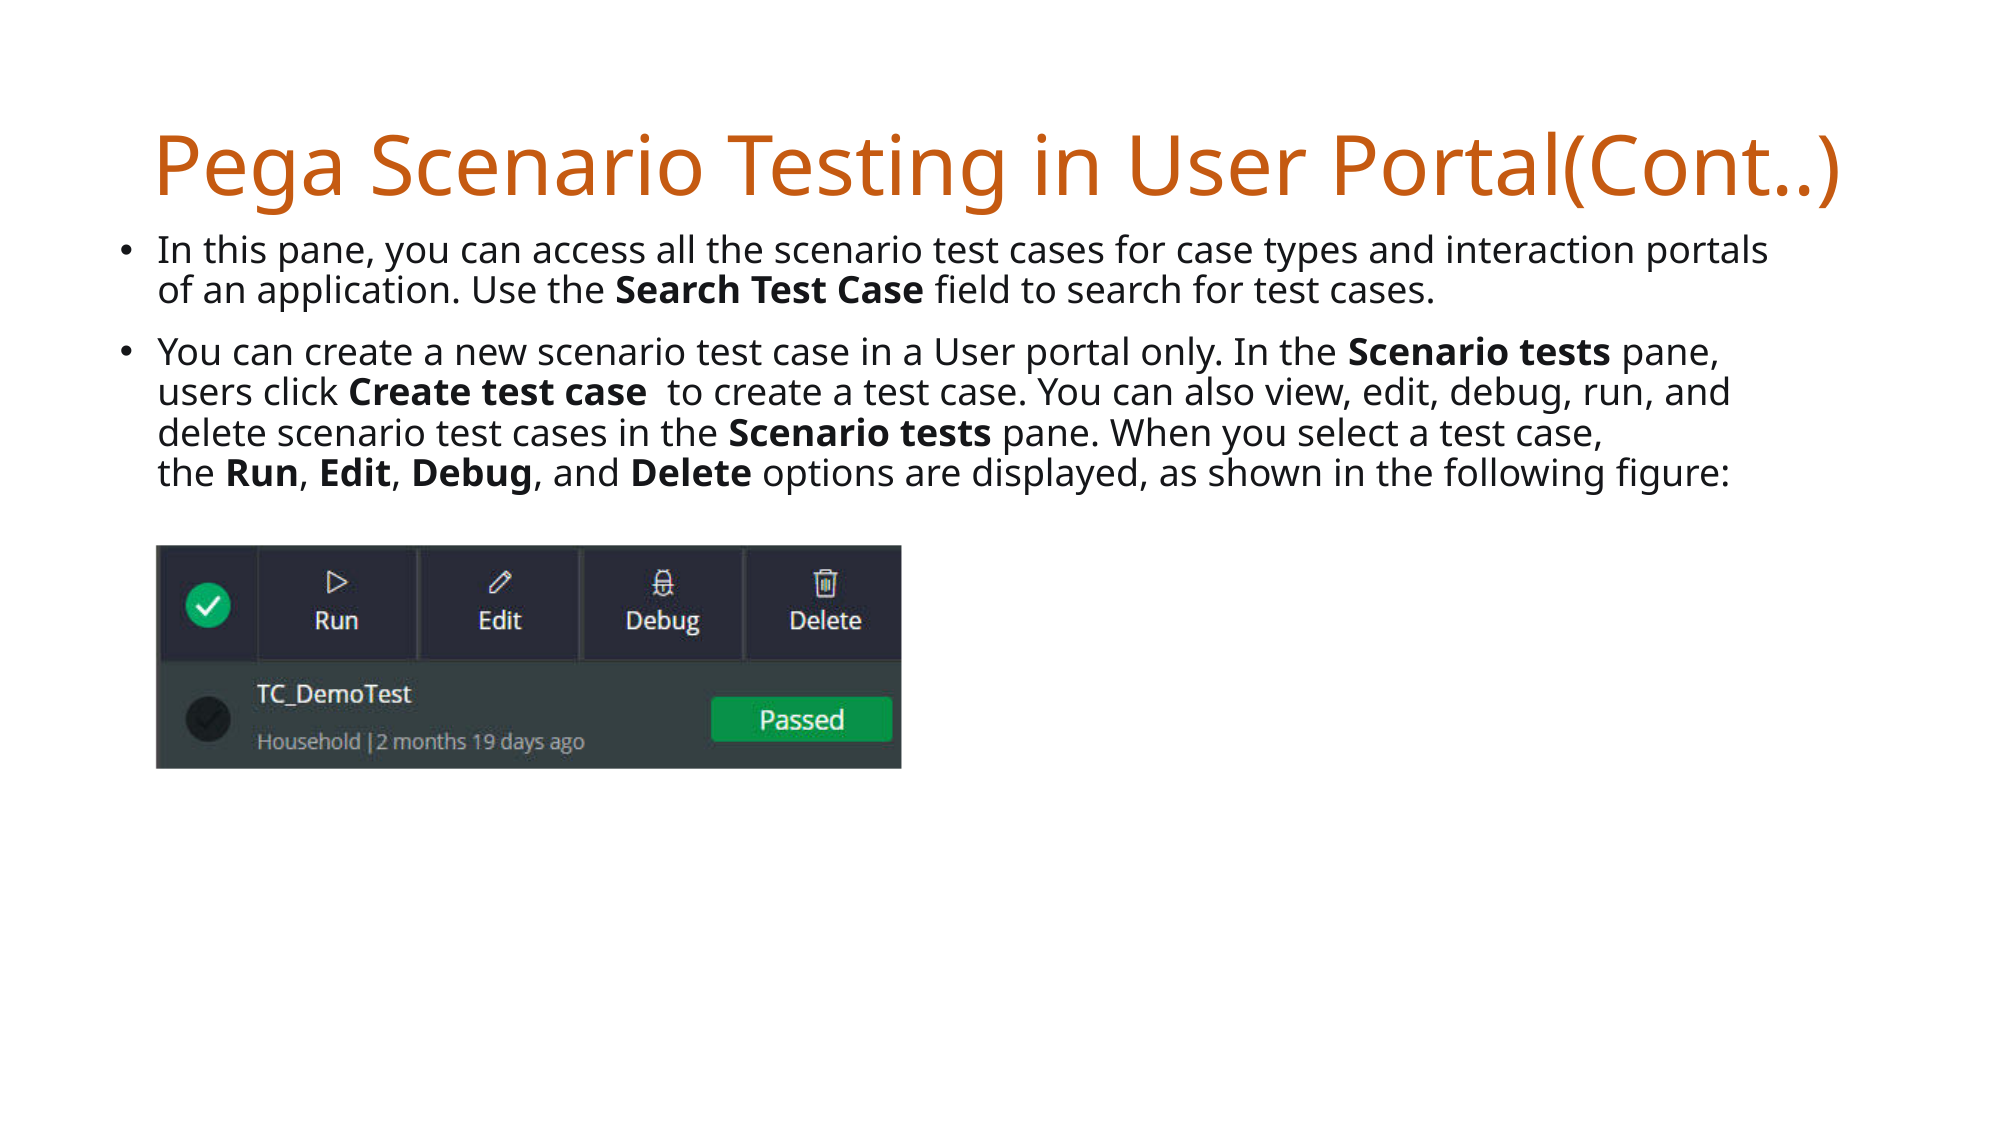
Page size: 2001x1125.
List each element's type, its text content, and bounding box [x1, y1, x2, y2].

title Pega Scenario Testing in User Portal(Cont..) [137, 59, 1863, 278]
list In this pane, you can access all the scenario test cases for case types and interaction portals of an application. Use the Search Test Case field to search for test cases. You can create a new scenario test case in a User portal only. In the Scenario tests pane, users click Create test case to create a test case. You can also view, edit, debug, run, and delete scenario test cases in the Scenario tests pane. When you select a test case, the Run, Edit, Debug, and Delete options are displayed, as shown in the following figure: [104, 223, 1830, 938]
picture [137, 520, 924, 778]
